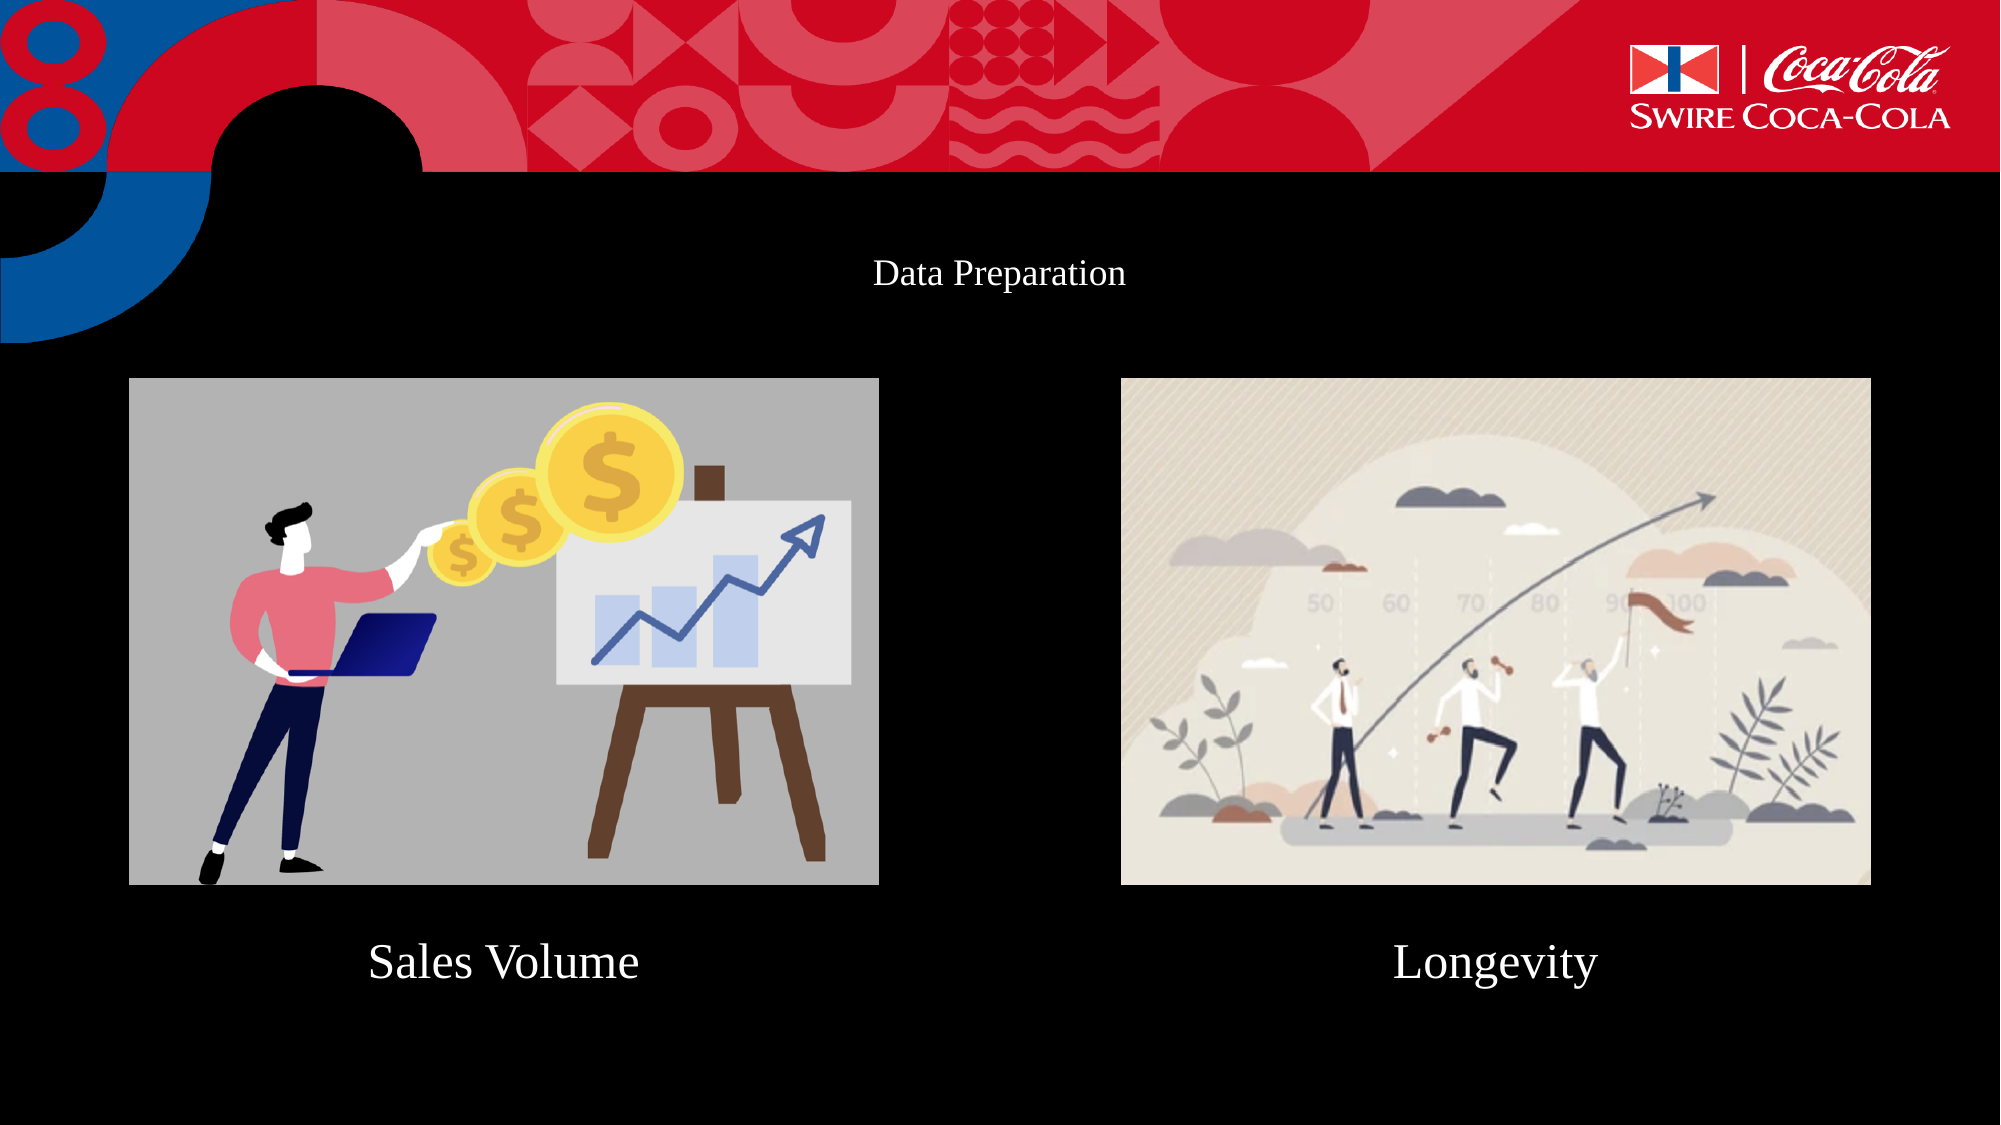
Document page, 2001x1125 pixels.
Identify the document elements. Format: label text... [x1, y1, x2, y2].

picture [0, 0, 2000, 343]
picture [1121, 378, 1871, 885]
text_box Sales Volume [352, 920, 655, 996]
text_box Longevity [1378, 920, 1614, 996]
picture [129, 378, 879, 885]
